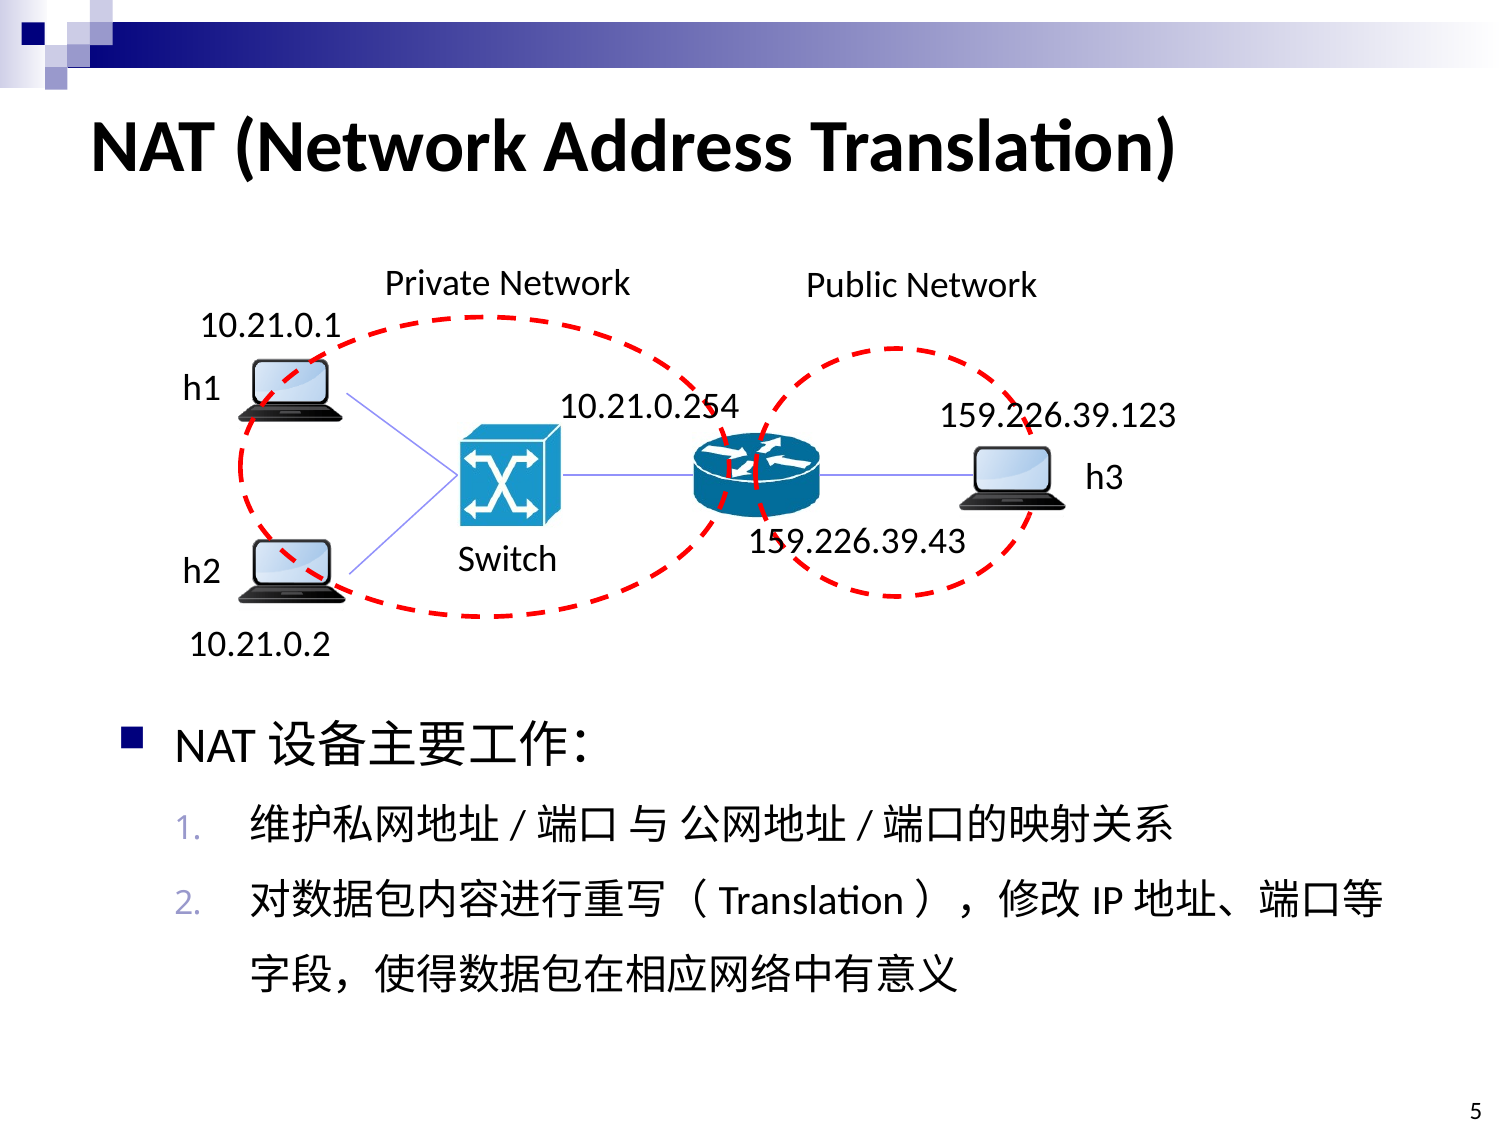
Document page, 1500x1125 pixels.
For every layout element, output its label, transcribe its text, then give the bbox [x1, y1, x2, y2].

text_box 10.21.0.2 [173, 612, 346, 672]
text_box h3 [1074, 444, 1139, 505]
text_box 10.21.0.1 [184, 292, 228, 353]
text_box 159.226.39.123 [1060, 382, 1192, 442]
list NAT设备主要工作： 维护私网地址/端口 与 公网地址/端口的映射关系 对数据包内容进行重写（Translation），修改IP地址、端口等字段，使得数据包在相应网络中有意义 [103, 674, 1419, 1014]
title NAT (Network Address Translation) [75, 75, 1425, 209]
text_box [233, 250, 1055, 617]
picture [953, 441, 1071, 523]
text_box h1 [167, 355, 228, 416]
text_box h2 [167, 538, 228, 599]
slide_number 5 [1448, 1100, 1483, 1125]
